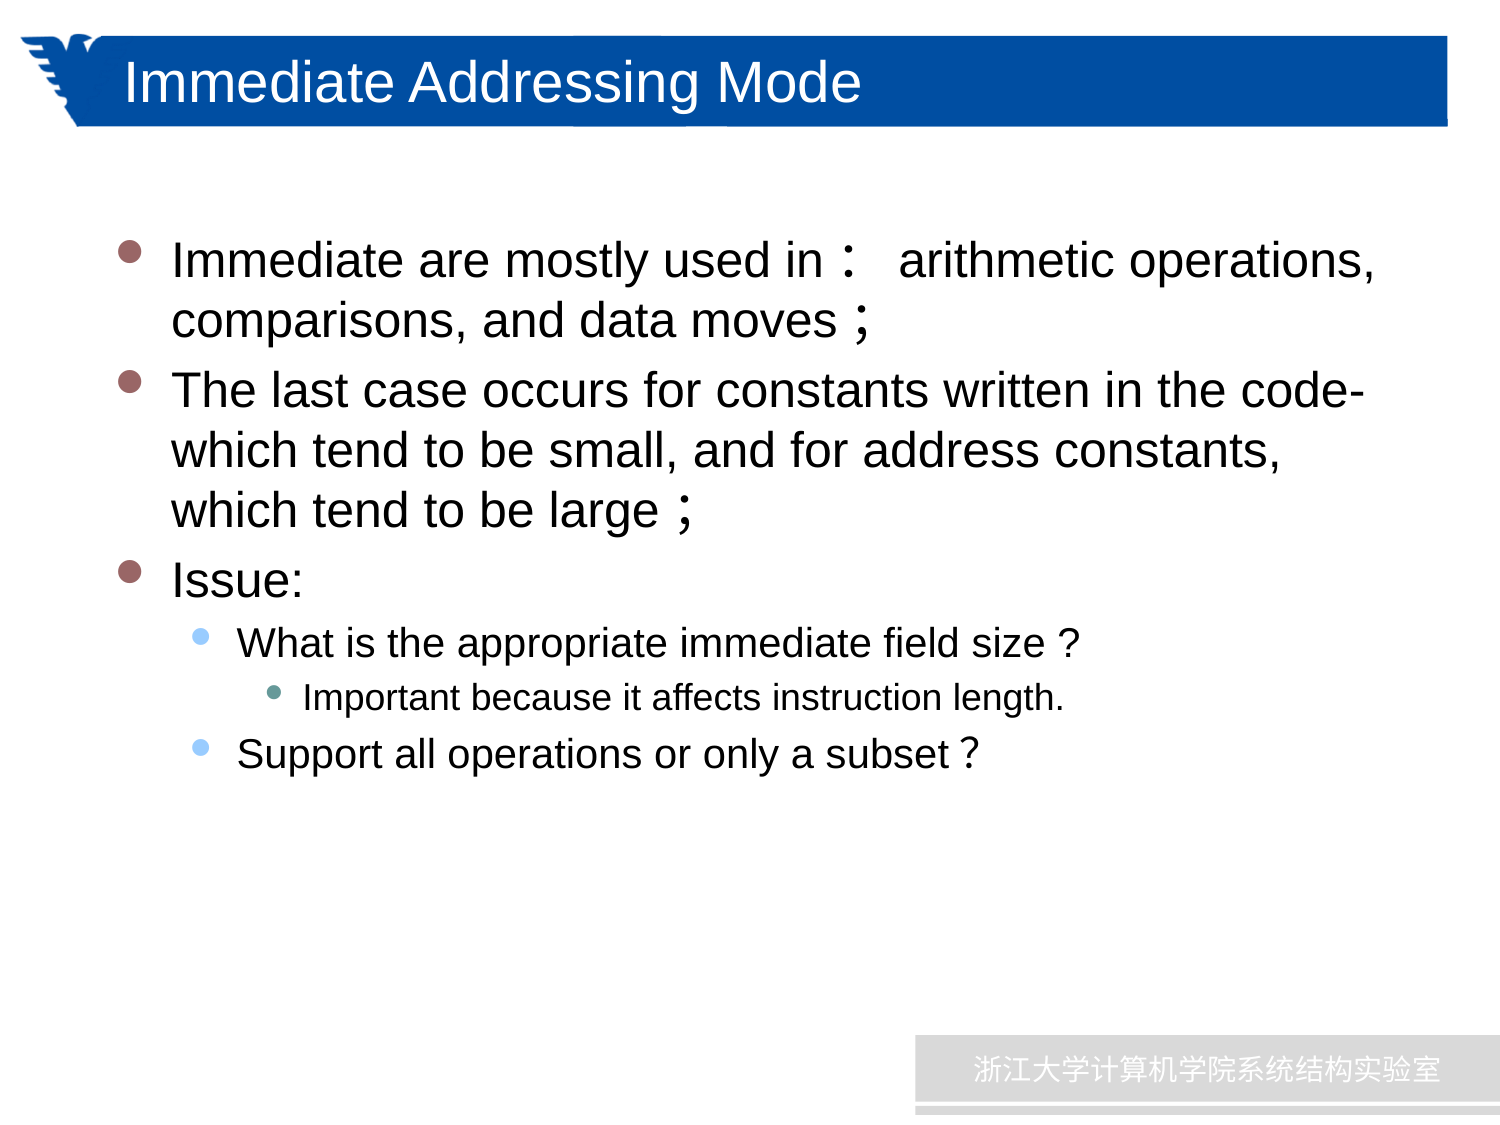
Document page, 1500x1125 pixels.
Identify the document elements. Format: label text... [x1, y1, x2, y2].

picture [5, 19, 148, 127]
list Immediate are mostly used in：arithmetic operations, comparisons, and data moves； The last case occurs for constants written in the code-which tend to be small, and for address constants, which tend to be large； Issue: What is the appropriate immediate field size ? Important because it affects instruction length. Support all operations or only a subset？ [99, 219, 1400, 945]
title Immediate Addressing Mode [108, 38, 1406, 121]
